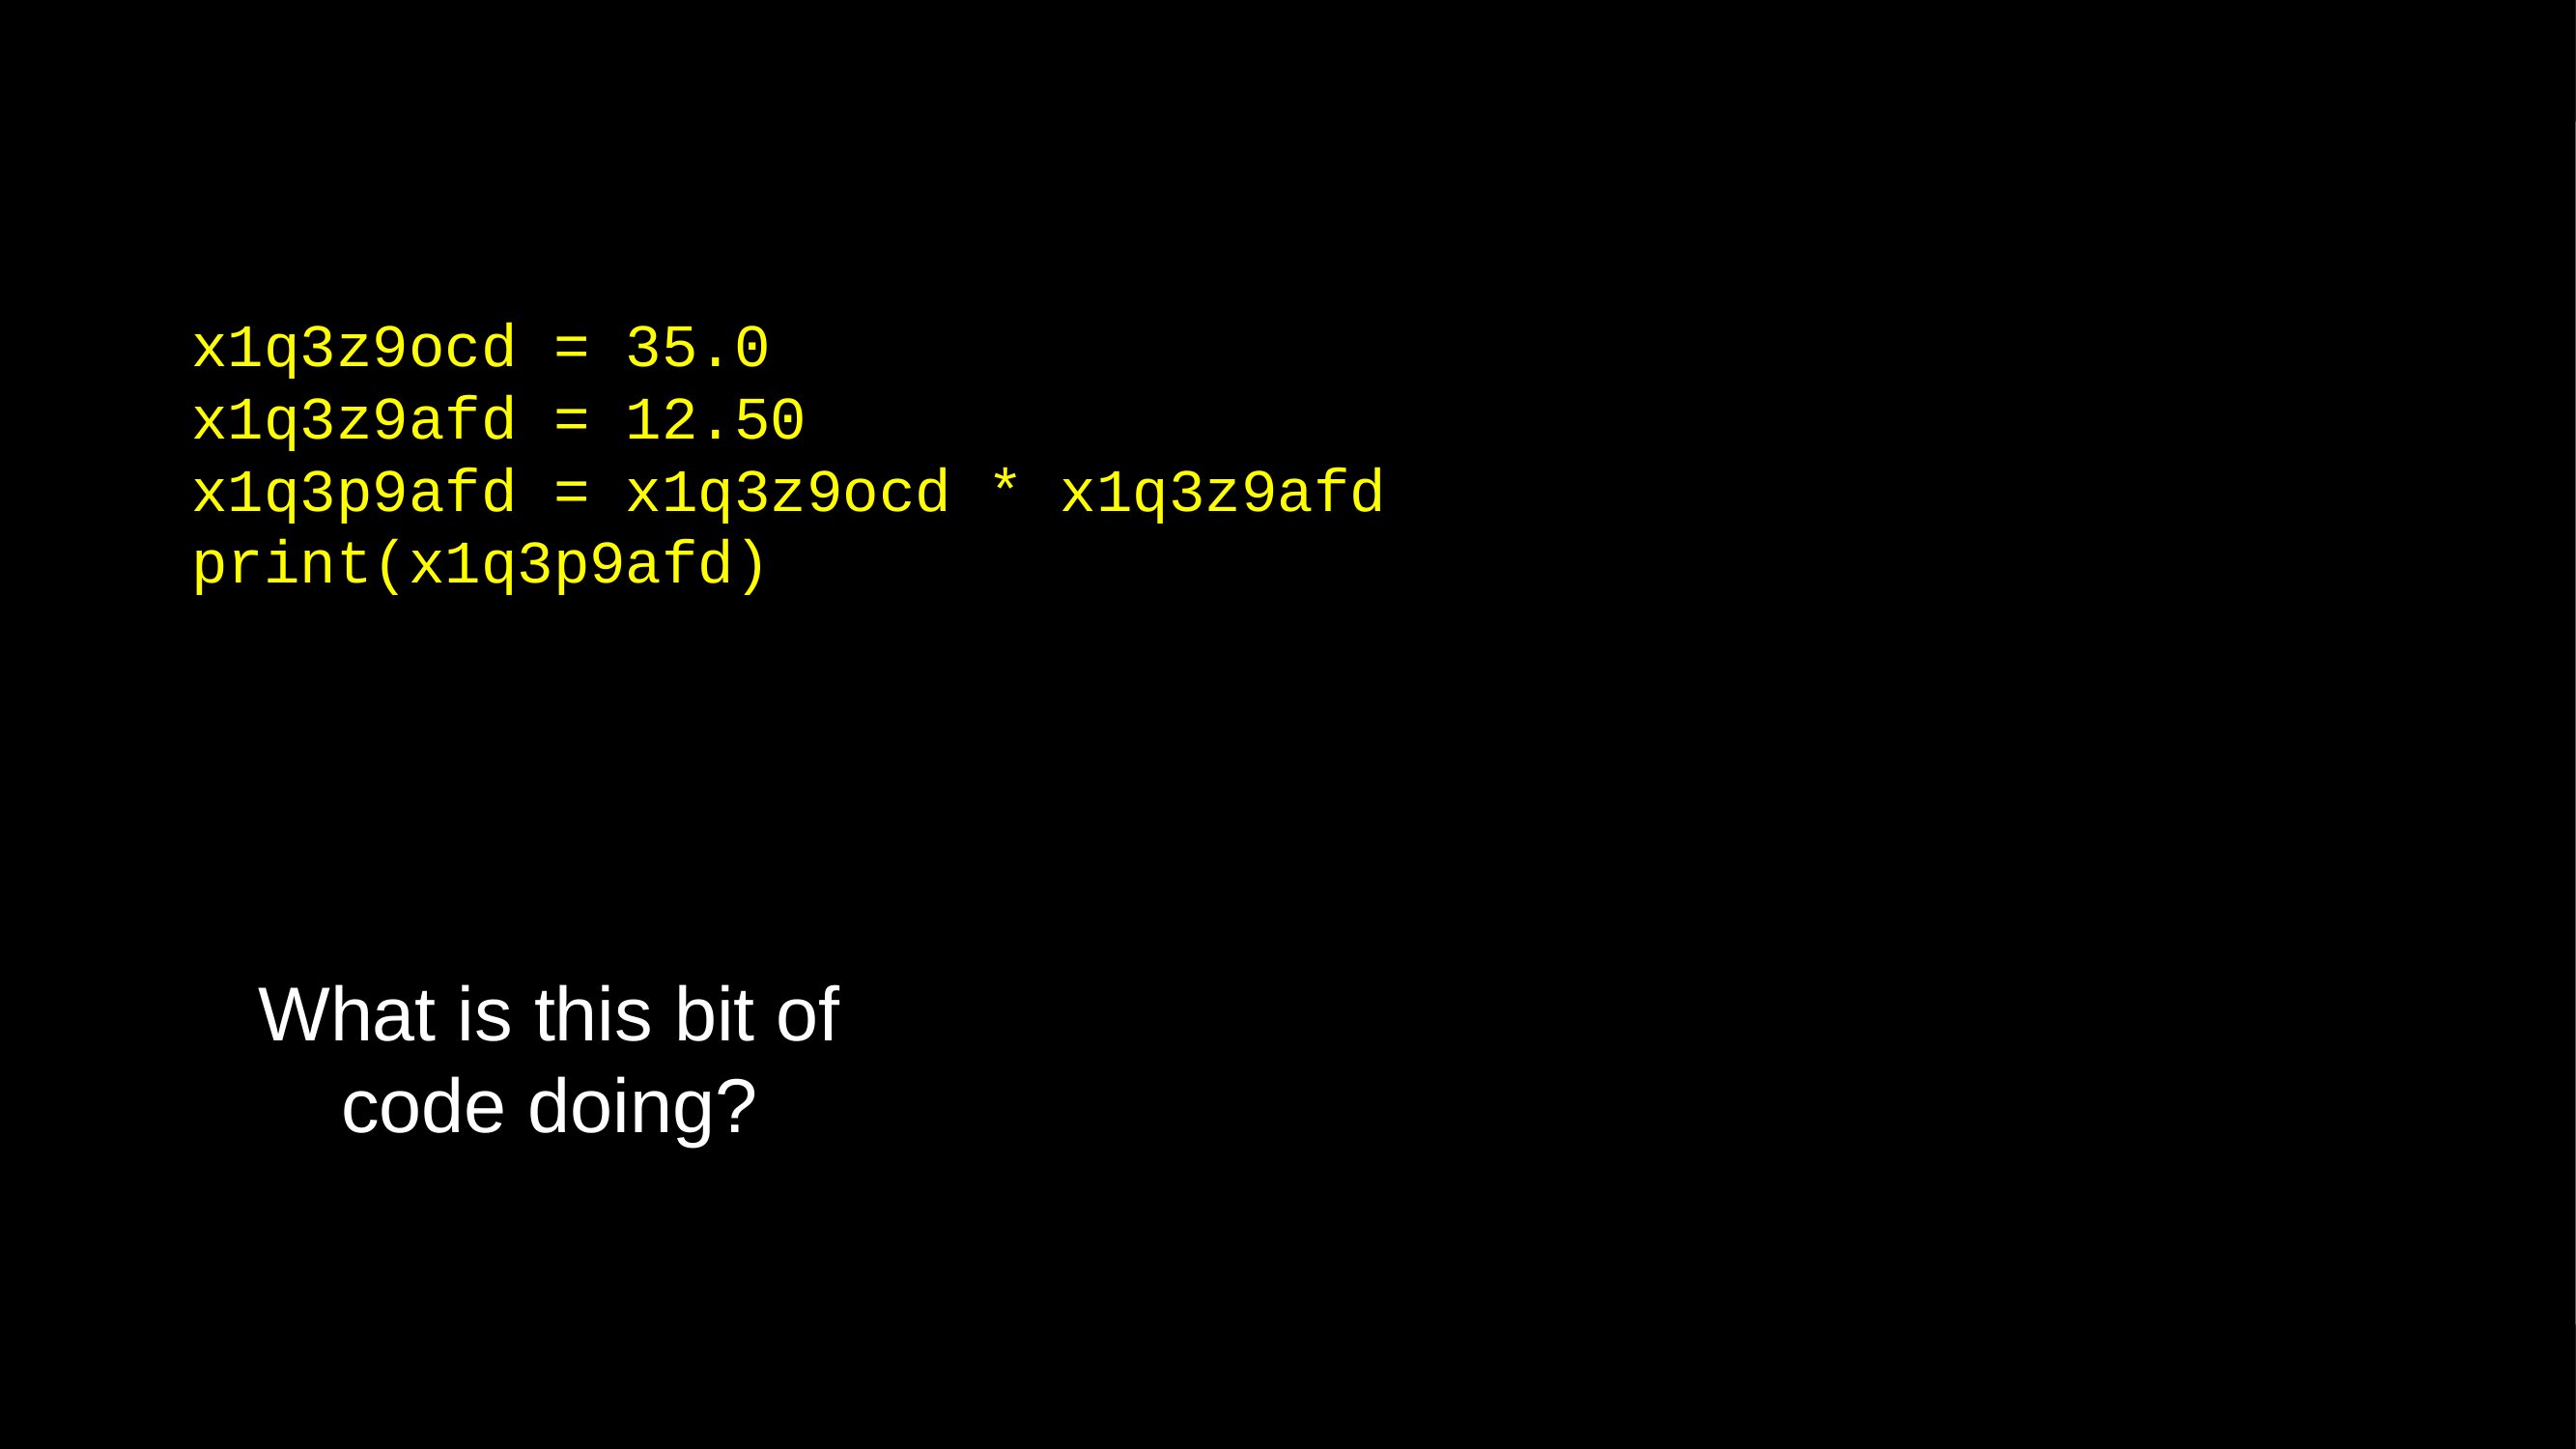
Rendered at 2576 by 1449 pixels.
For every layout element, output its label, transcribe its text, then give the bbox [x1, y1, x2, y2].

text_box x1q3z9ocd = 35.0 x1q3z9afd = 12.50 x1q3p9afd = x1q3z9ocd * x1q3z9afd print(x1q3p9afd) [191, 265, 1514, 637]
text_box What is this bit of code doing? [243, 959, 856, 1153]
